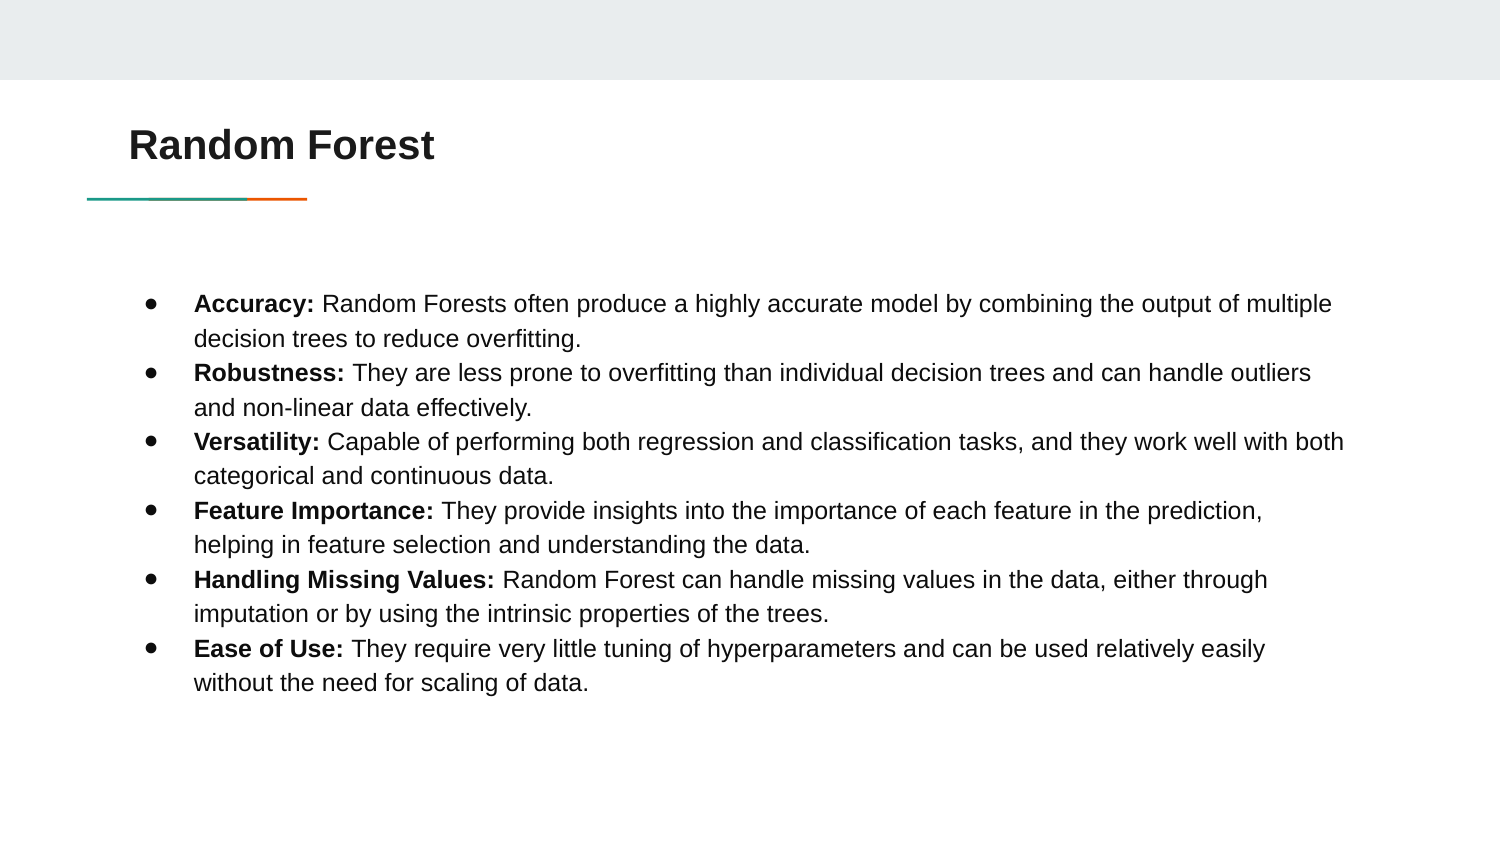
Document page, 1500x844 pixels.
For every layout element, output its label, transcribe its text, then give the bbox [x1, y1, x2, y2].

list Accuracy: Random Forests often produce a highly accurate model by combining the output of multiple decision trees to reduce overfitting. Robustness: They are less prone to overfitting than individual decision trees and can handle outliers and non-linear data effectively. Versatility: Capable of performing both regression and classification tasks, and they work well with both categorical and continuous data. Feature Importance: They provide insights into the importance of each feature in the prediction, helping in feature selection and understanding the data. Handling Missing Values: Random Forest can handle missing values in the data, either through imputation or by using the intrinsic properties of the trees. Ease of Use: They require very little tuning of hyperparameters and can be used relatively easily without the need for scaling of data. [103, 268, 1365, 771]
title Random Forest [113, 103, 689, 168]
